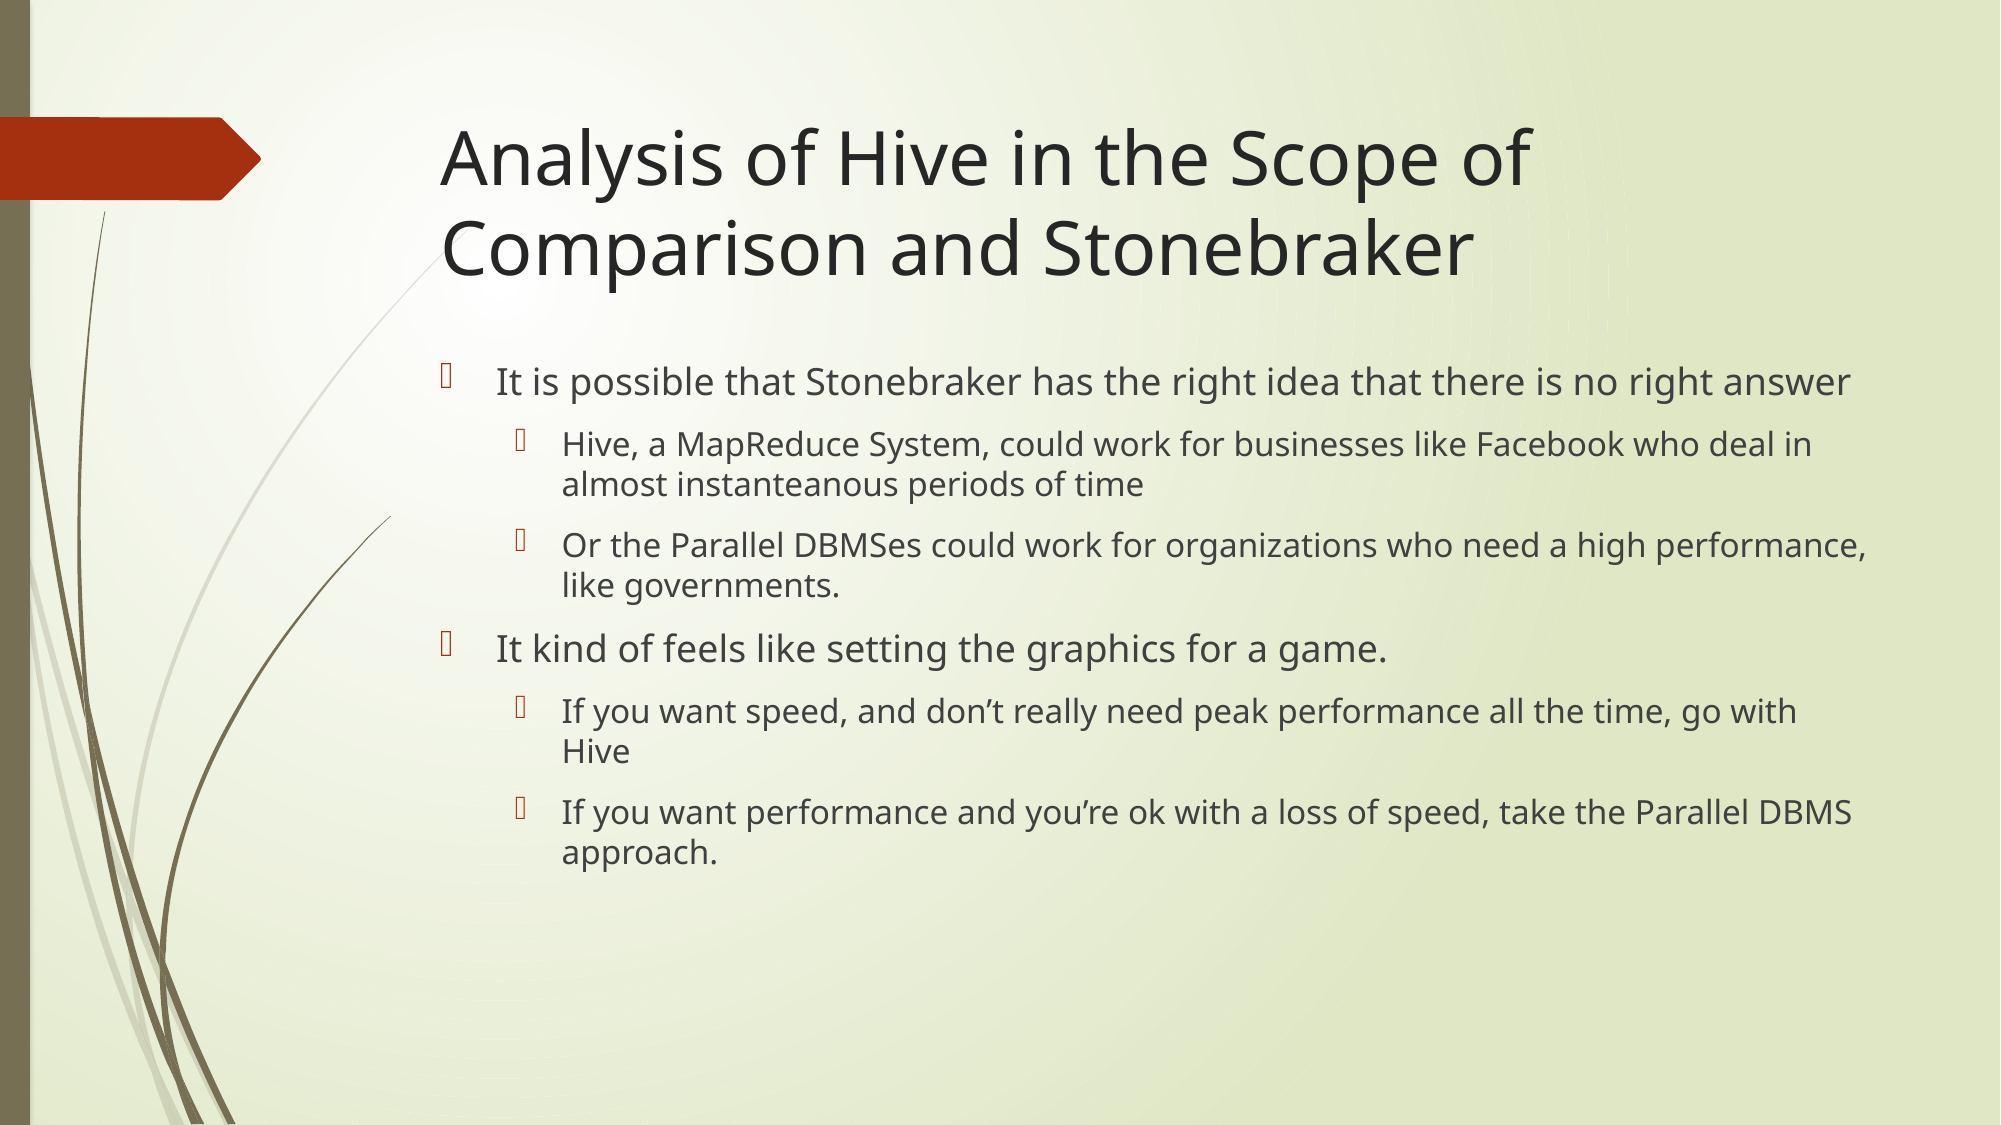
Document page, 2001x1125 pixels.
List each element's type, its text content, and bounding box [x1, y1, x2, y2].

title Analysis of Hive in the Scope of Comparison and Stonebraker [425, 102, 1888, 313]
list It is possible that Stonebraker has the right idea that there is no right answer Hive, a MapReduce System, could work for businesses like Facebook who deal in almost instanteanous periods of time Or the Parallel DBMSes could work for organizations who need a high performance, like governments. It kind of feels like setting the graphics for a game. If you want speed, and don’t really need peak performance all the time, go with Hive If you want performance and you’re ok with a loss of speed, take the Parallel DBMS approach. [424, 350, 1888, 970]
